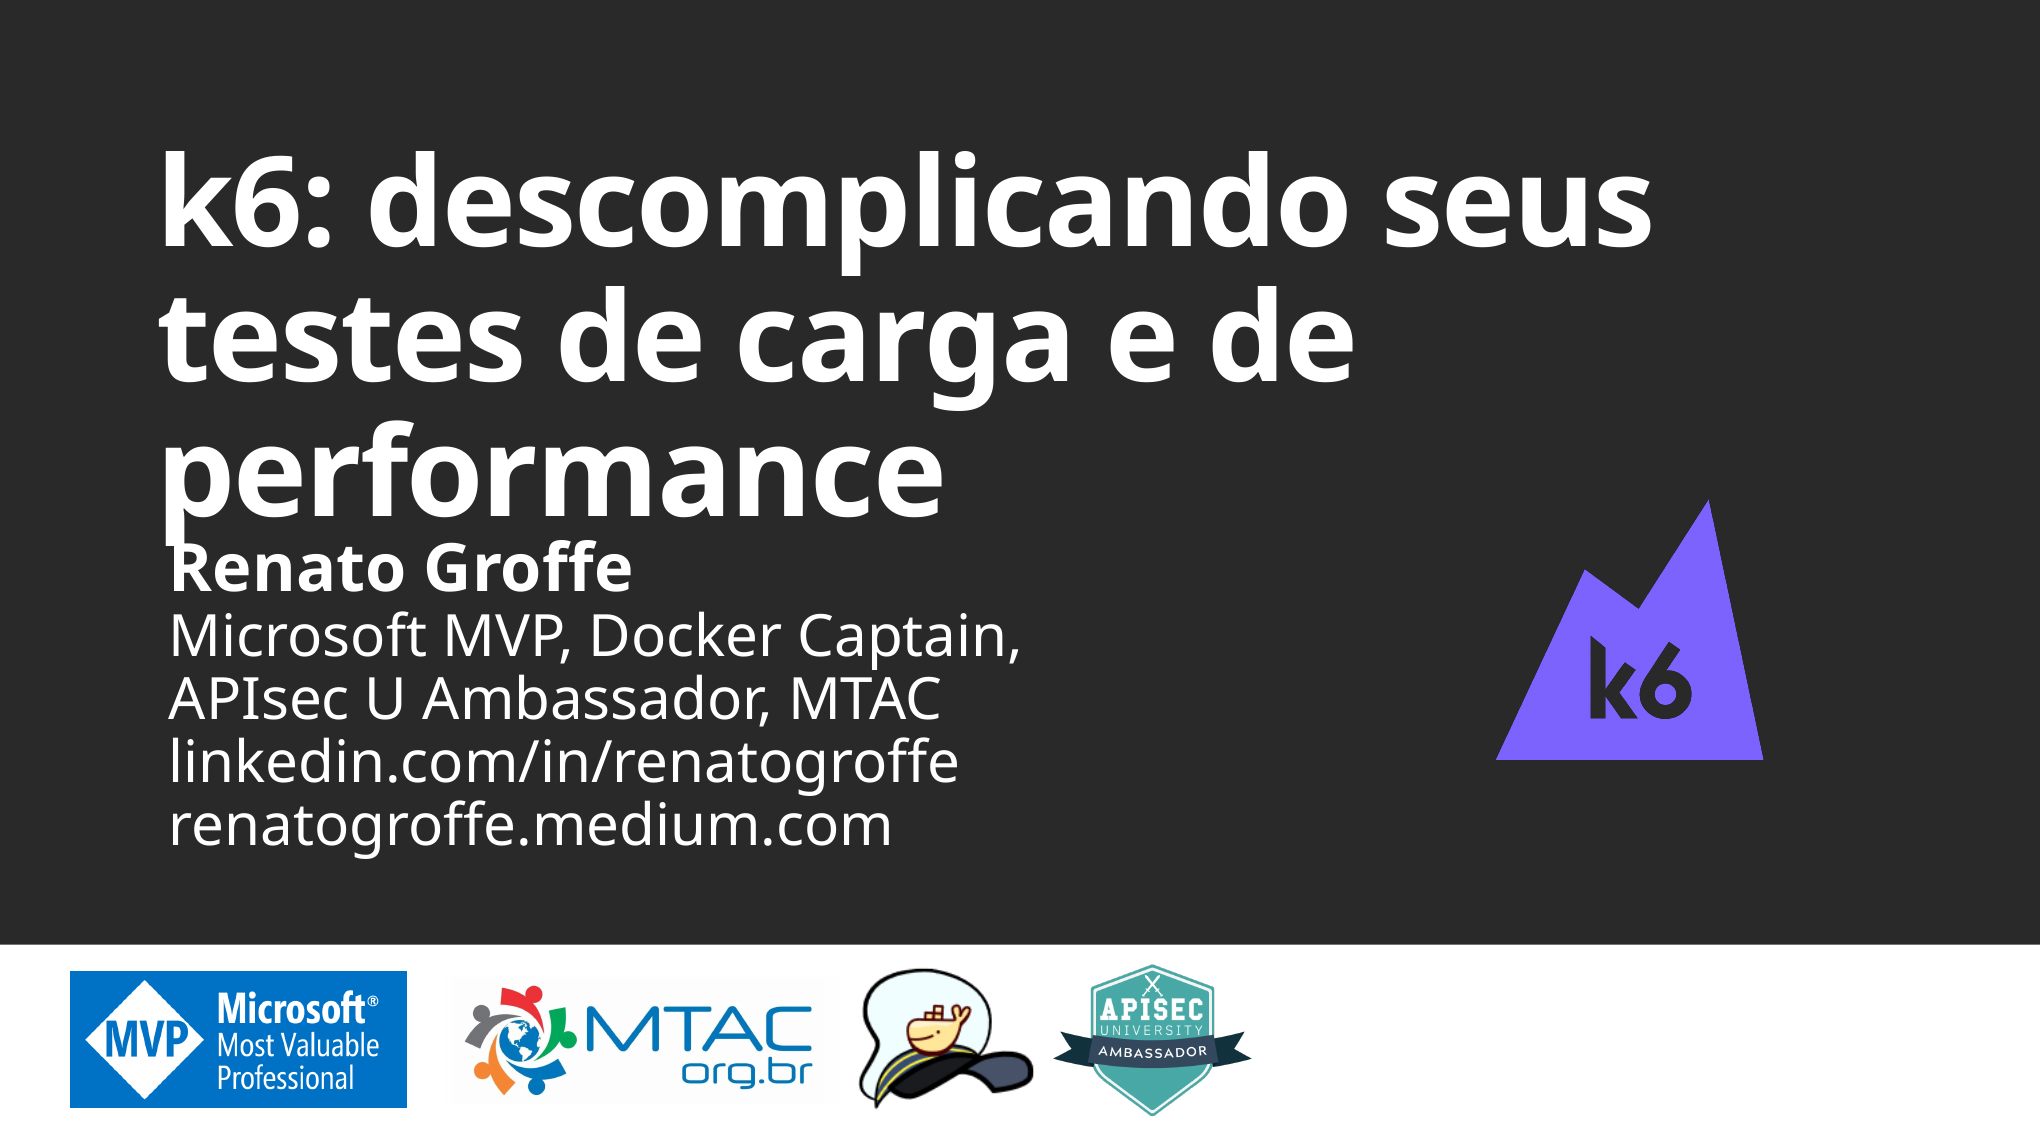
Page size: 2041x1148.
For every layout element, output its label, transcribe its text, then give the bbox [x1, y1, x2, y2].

list Renato Groffe Microsoft MVP, Docker Captain, APIsec U Ambassador, MTAC linkedin.com/in/renatogroffe renatogroffe.medium.com [145, 516, 1148, 887]
picture [1050, 918, 1252, 1121]
picture [857, 965, 1044, 1121]
picture [1494, 499, 1764, 760]
picture [69, 971, 408, 1108]
title k6: descomplicando seus testes de carga e de performance [132, 123, 1970, 442]
picture [444, 975, 840, 1105]
